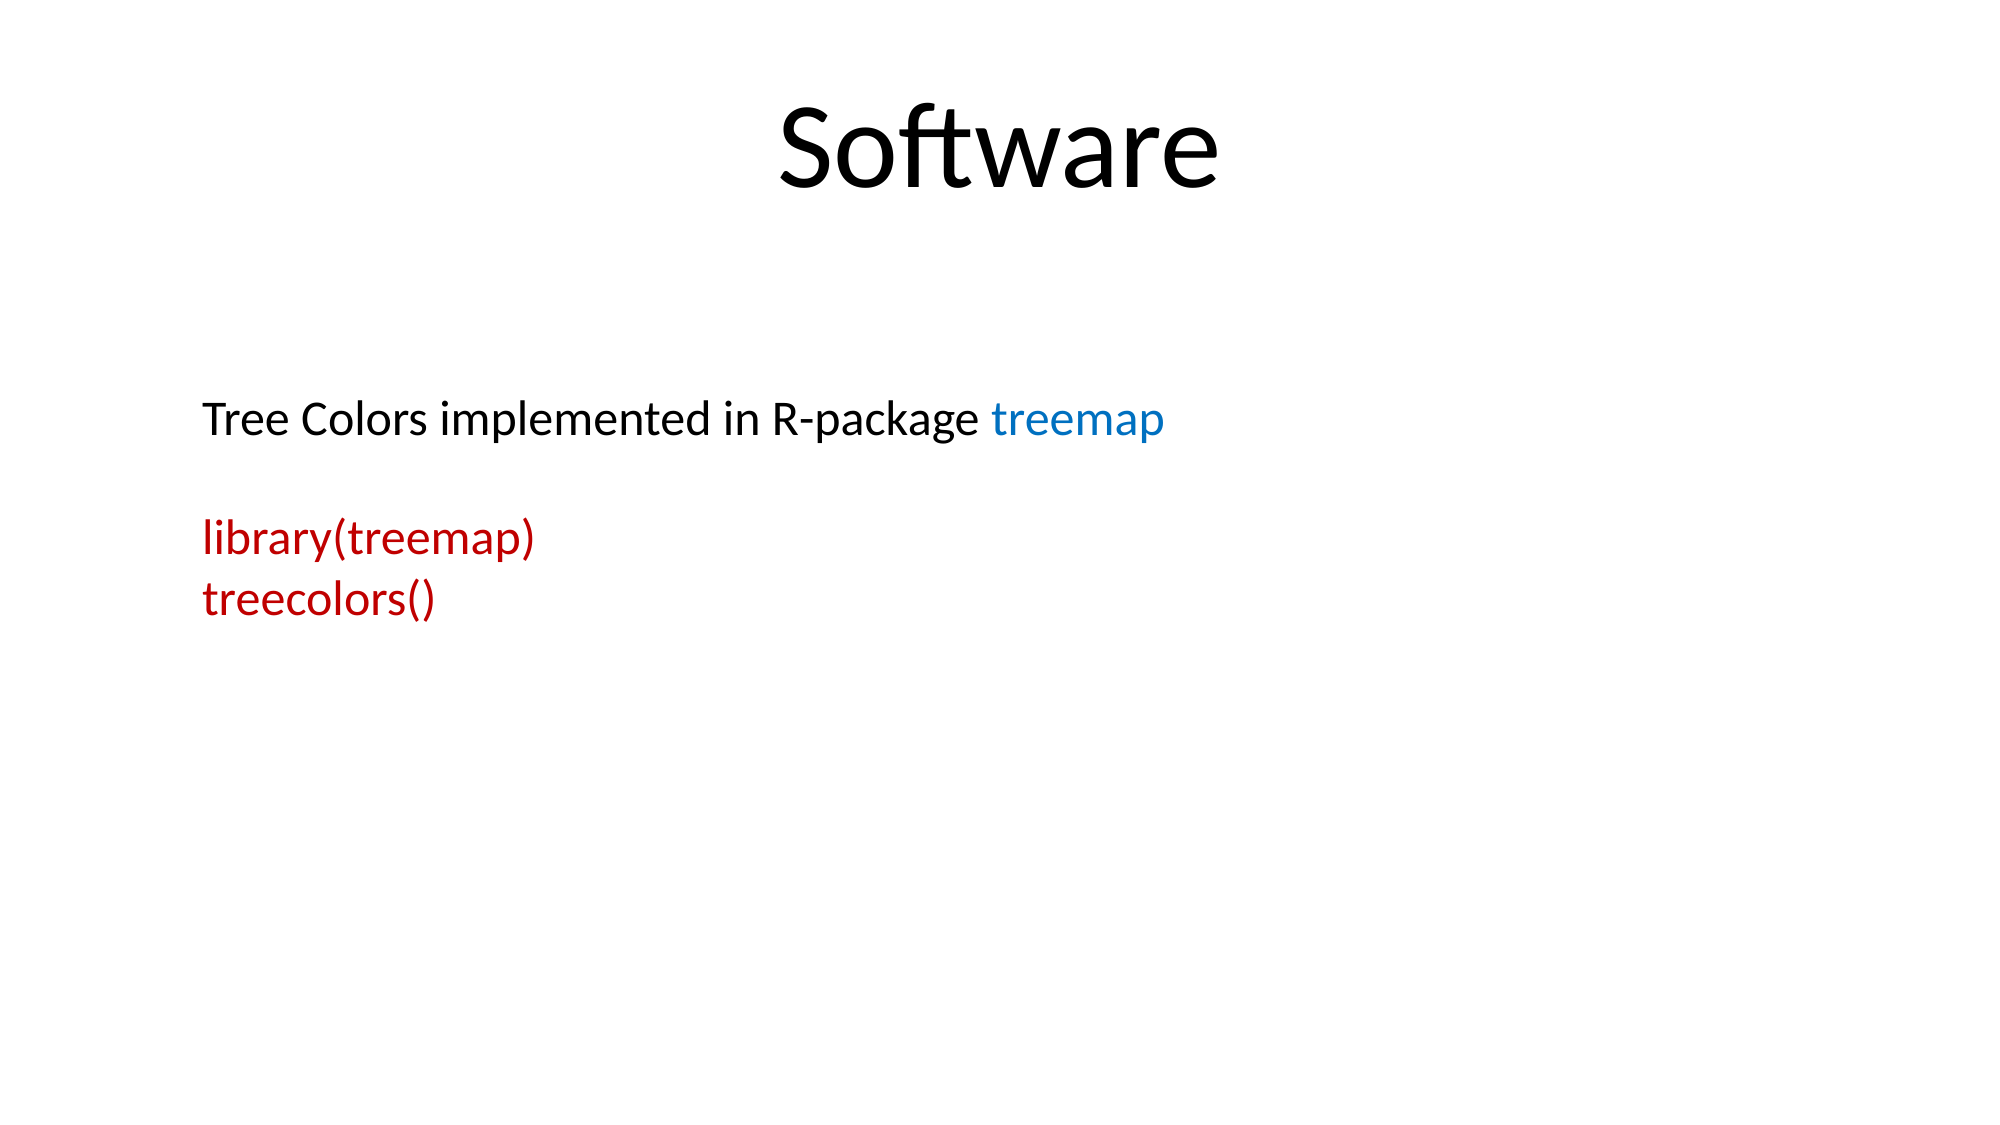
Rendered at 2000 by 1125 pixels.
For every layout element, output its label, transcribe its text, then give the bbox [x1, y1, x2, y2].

text_box Tree Colors implemented in R-package treemap library(treemap) treecolors() [187, 377, 1338, 693]
title Software [99, 45, 1900, 233]
